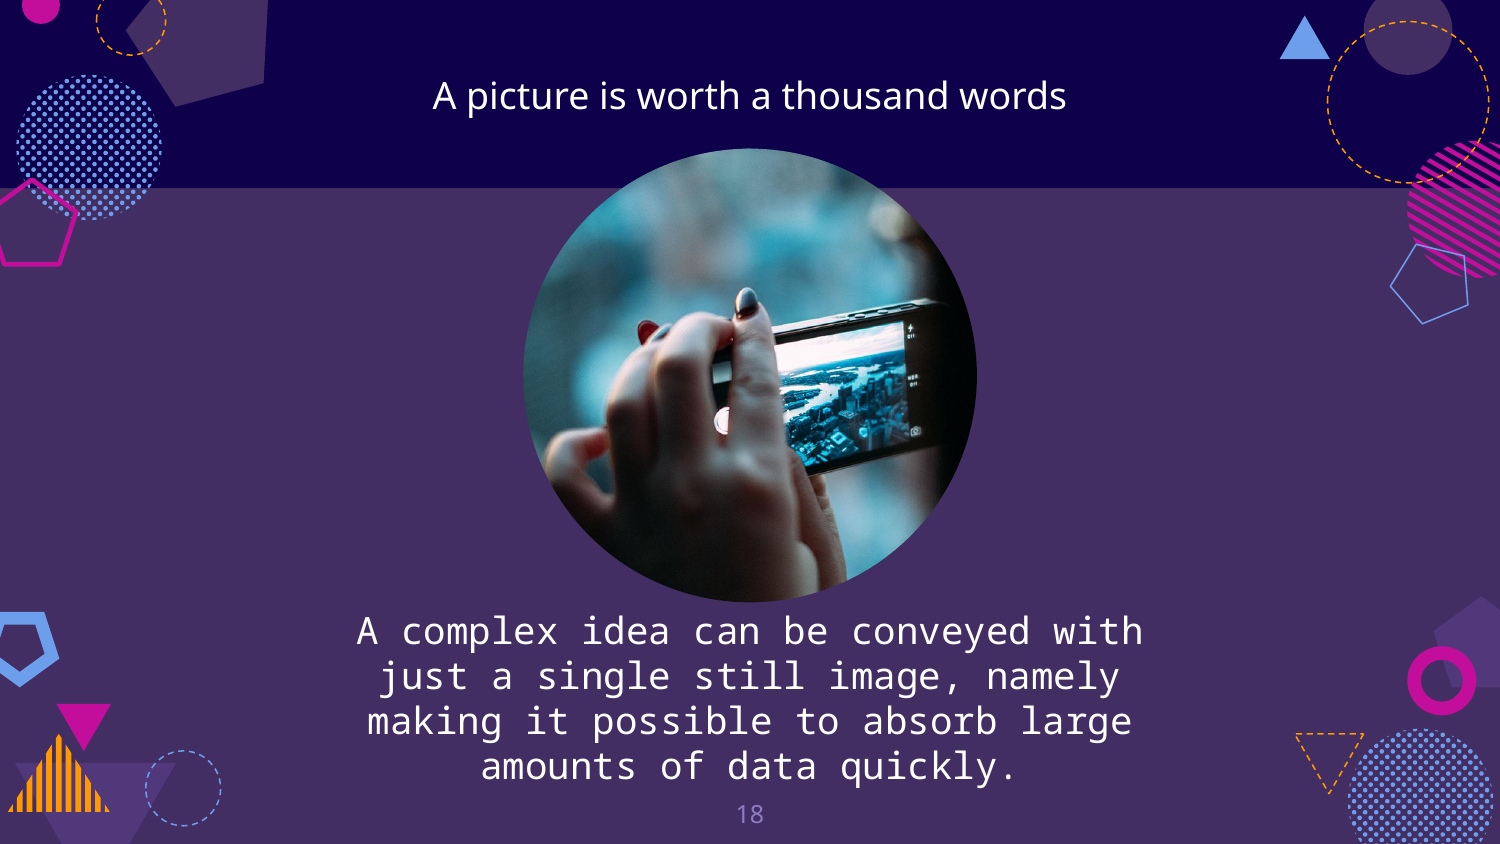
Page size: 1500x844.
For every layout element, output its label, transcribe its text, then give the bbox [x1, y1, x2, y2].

list A complex idea can be conveyed with just a single still image, namely making it possible to absorb large amounts of data quickly. [287, 591, 1213, 770]
slide_number 18 [705, 783, 795, 844]
picture [522, 148, 978, 603]
title A picture is worth a thousand words [335, 0, 1165, 189]
